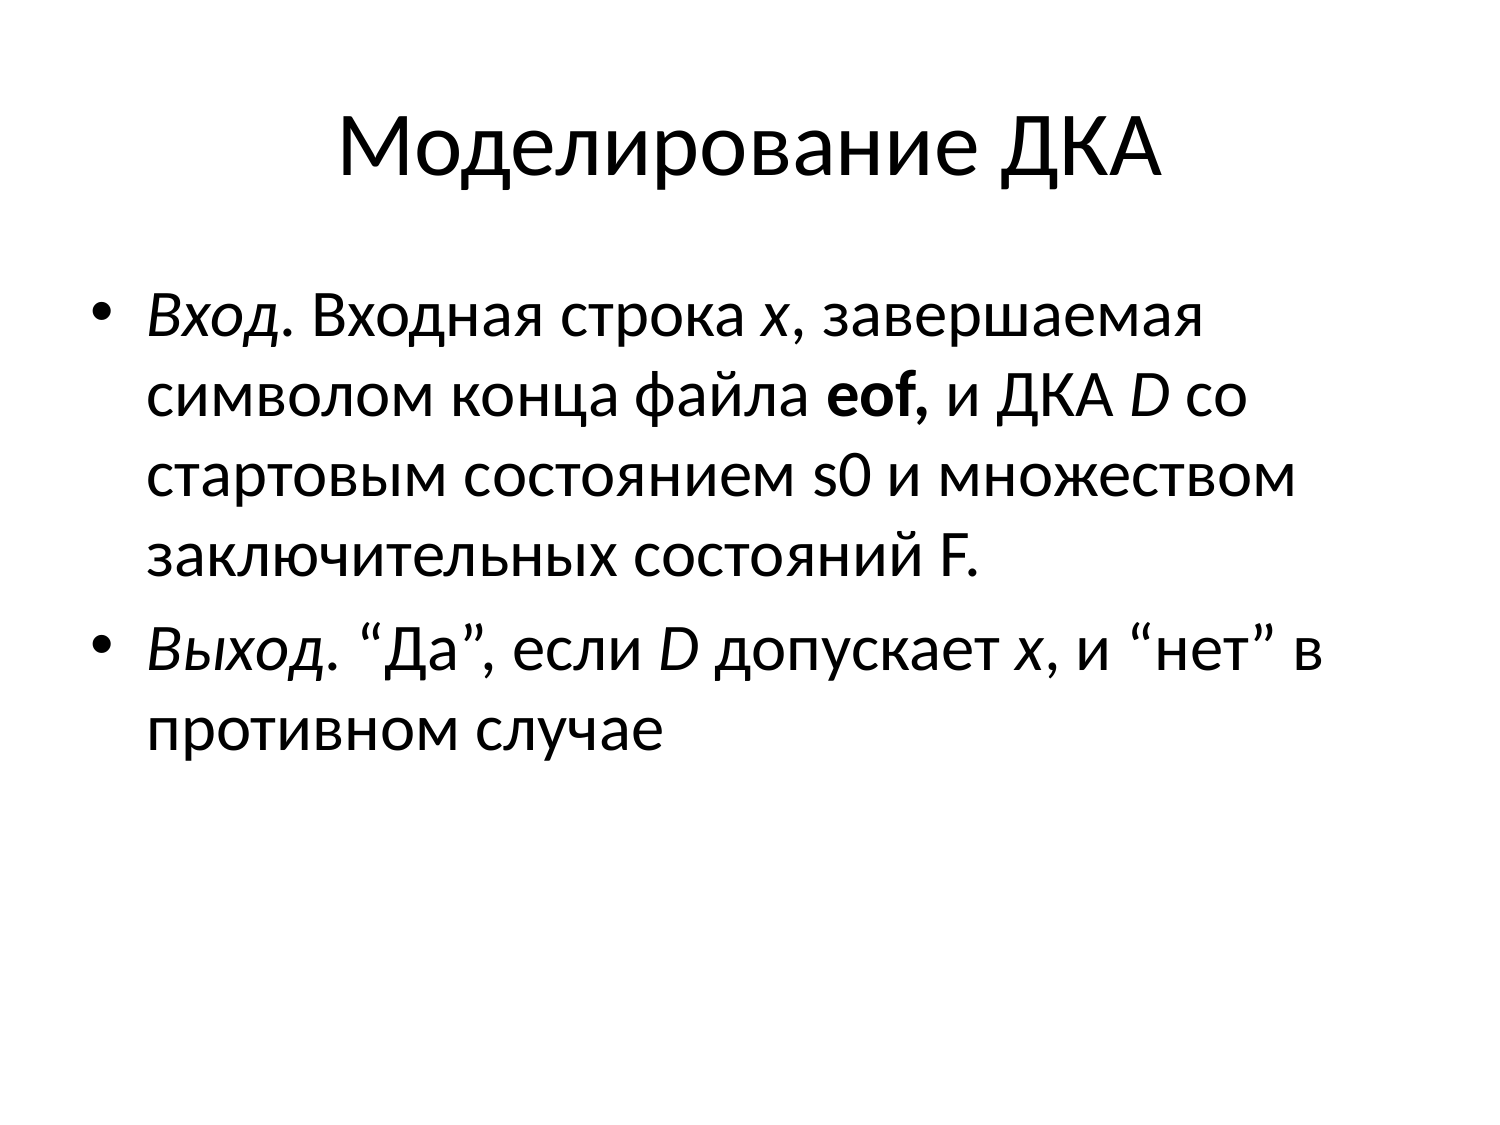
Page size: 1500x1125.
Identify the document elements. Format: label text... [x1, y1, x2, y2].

list Вход. Входная строка x, завершаемая символом конца файла eof, и ДКА D со стартовым состоянием s0 и множеством заключительных состояний F. Выход. “Да”, если D допускает x, и “нет” в противном случае [75, 262, 1425, 1005]
title Моделирование ДКА [75, 45, 1425, 233]
